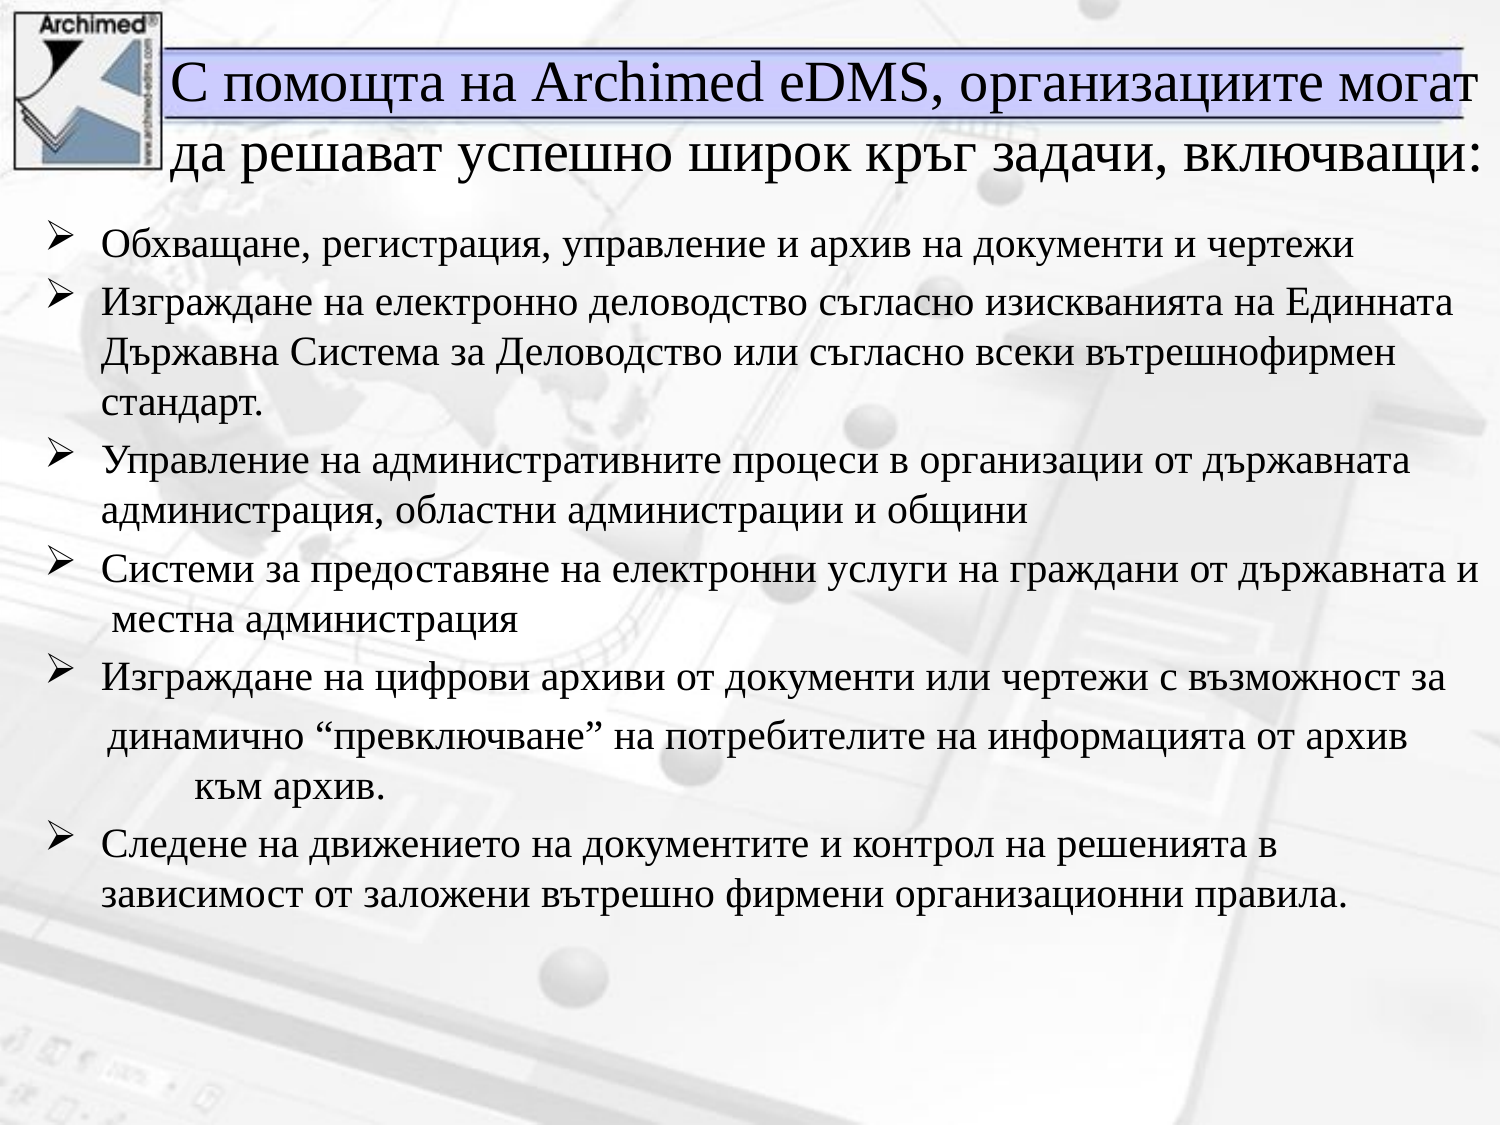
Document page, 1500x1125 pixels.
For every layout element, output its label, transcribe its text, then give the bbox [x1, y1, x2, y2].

list Обхващане, регистрация, управление и архив на документи и чертежи Изграждане на електронно деловодство съгласно изискванията на Единната Държавна Система за Деловодство или съгласно всеки вътрешнофирмен стандарт. Управление на административните процеси в организации от държавната администрация, областни администрации и общини Системи за предоставяне на електронни услуги на граждани от държавната и местна администрация Изграждане на цифрови архиви от документи или чертежи с възможност за динамично “превключване” на потребителите на информацията от архив към архив. Следене на движението на документите и контрол на решенията в зависимост от заложени вътрешно фирмени организационни правила. [29, 208, 1500, 1106]
picture [0, 0, 1500, 1125]
title С помощта на Archimed eDMS, организациите могат да решават успешно широк кръг задачи, включващи: [155, 19, 1500, 207]
